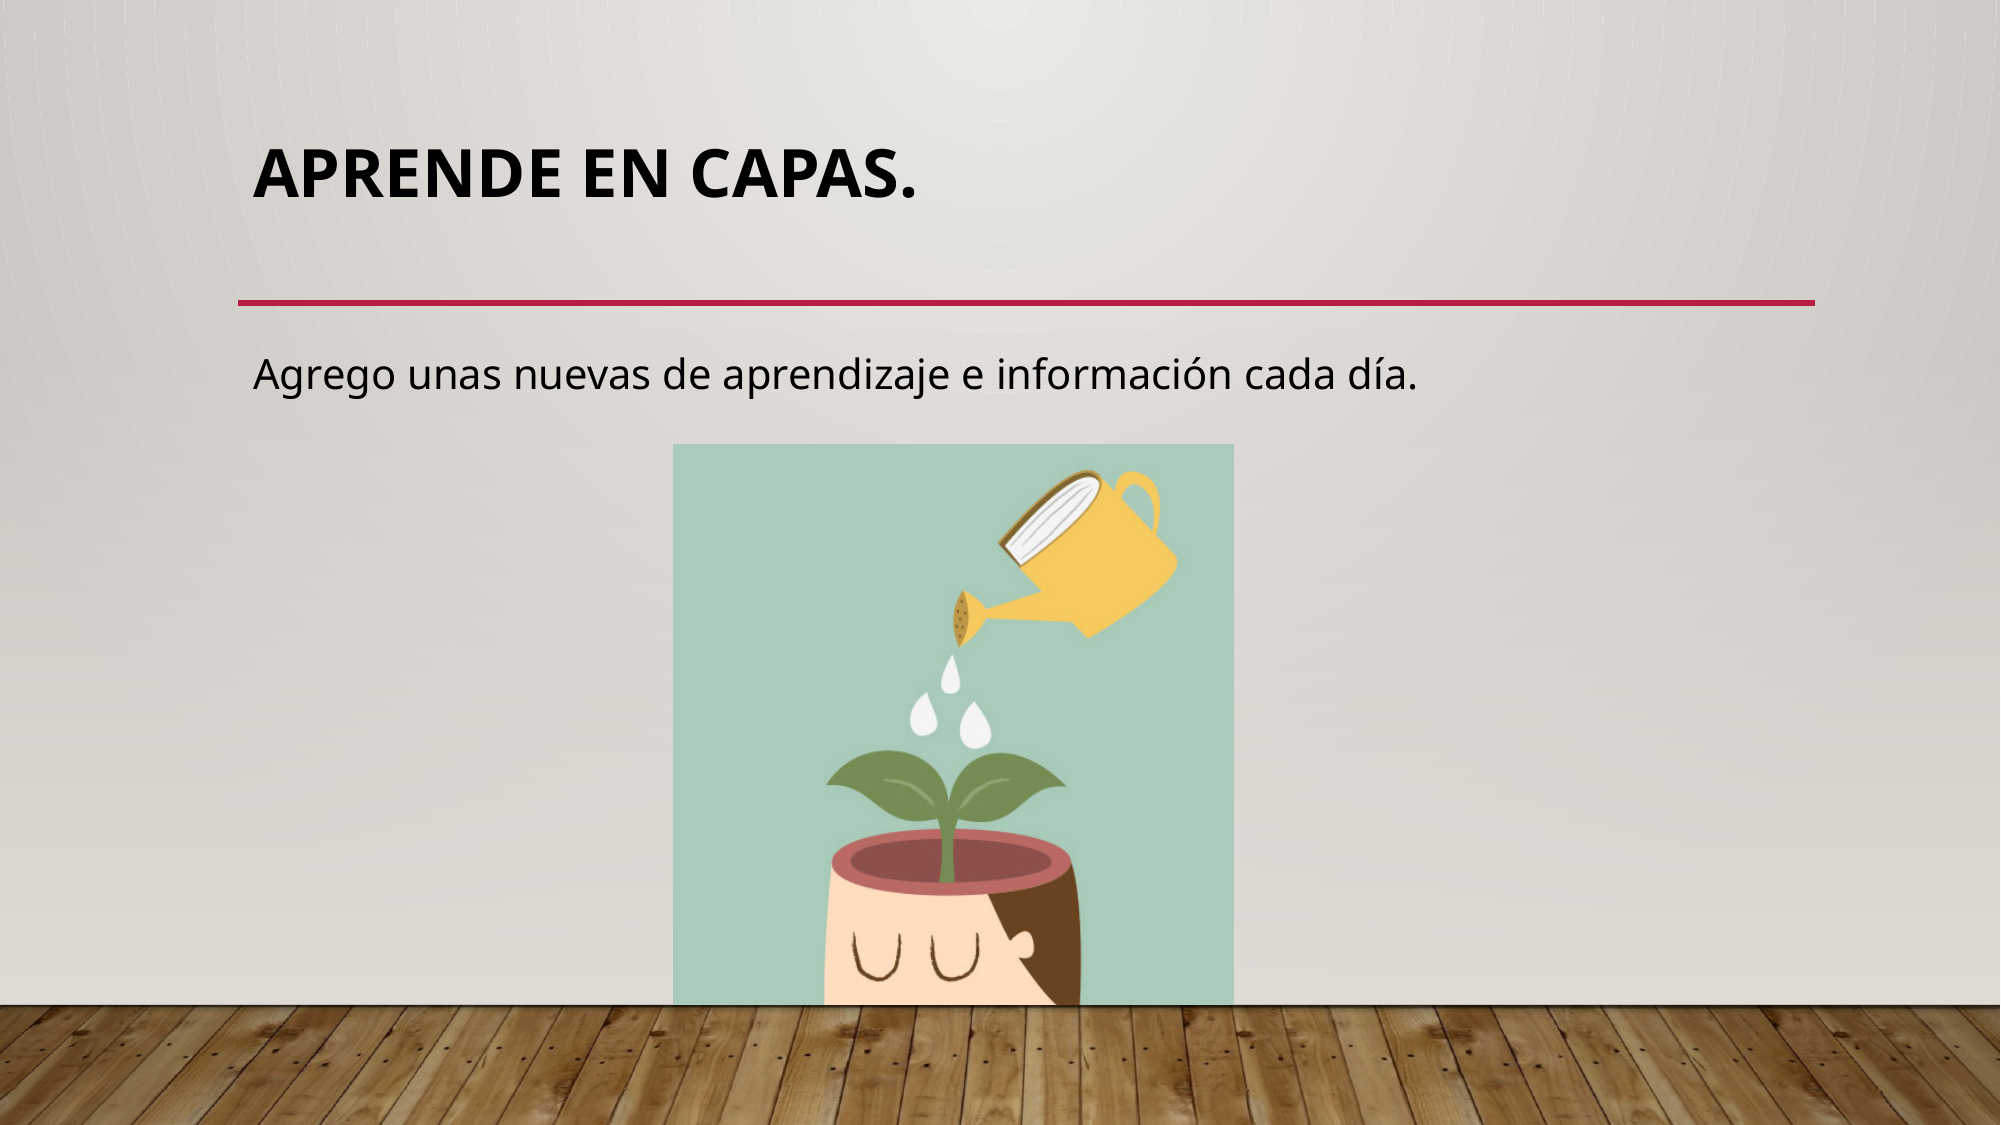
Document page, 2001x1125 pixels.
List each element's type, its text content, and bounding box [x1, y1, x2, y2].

list Agrego unas nuevas de aprendizaje e información cada día. [238, 330, 1814, 897]
title Aprende en capas. [238, 131, 1814, 305]
picture [0, 443, 2000, 1125]
